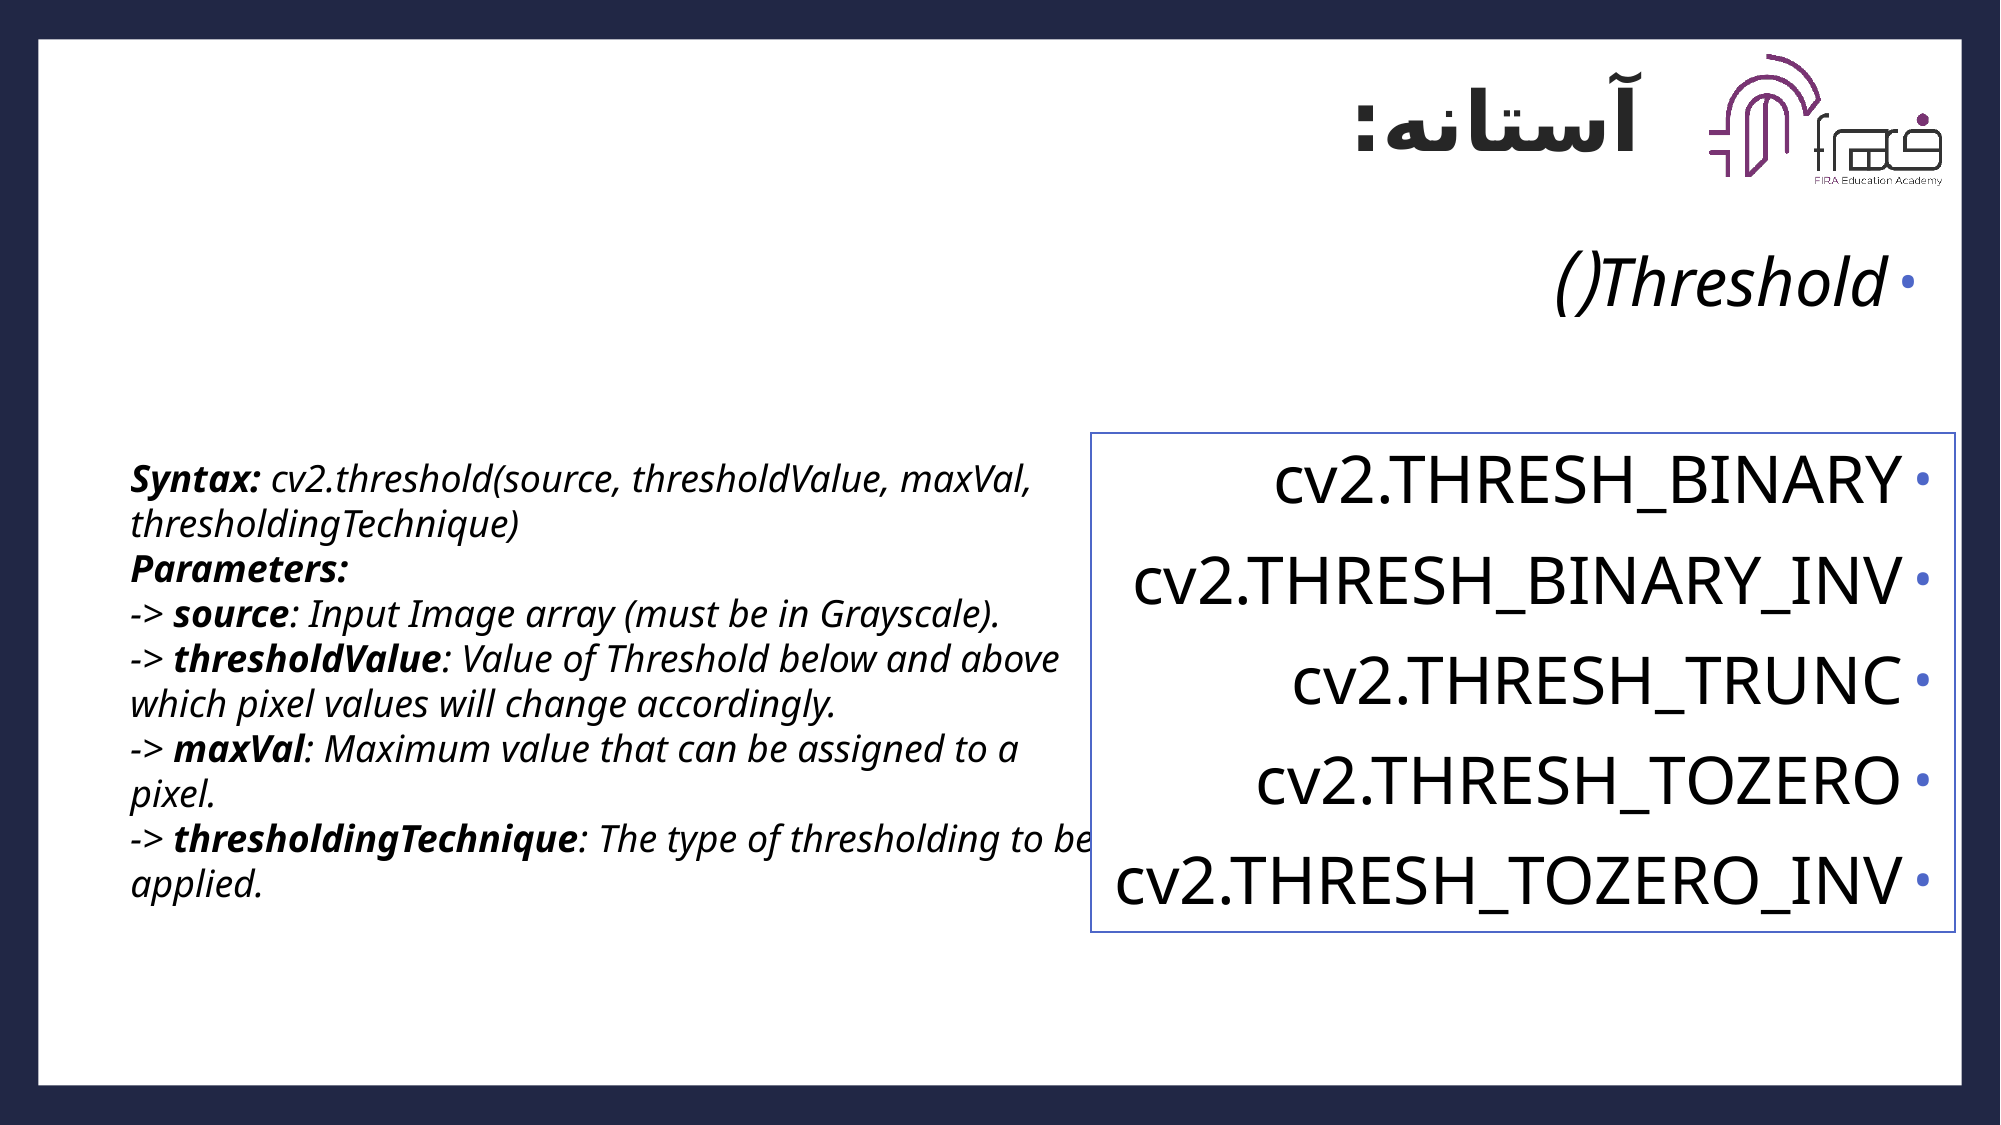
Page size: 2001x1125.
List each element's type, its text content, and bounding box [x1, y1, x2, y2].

text_box Syntax: cv2.threshold(source, thresholdValue, maxVal, thresholdingTechnique) Parameters: -> source: Input Image array (must be in Grayscale). -> thresholdValue: Value of Threshold below and above which pixel values will change accordingly. -> maxVal: Maximum value that can be assigned to a pixel. -> thresholdingTechnique: The type of thresholding to be applied. [115, 447, 1090, 913]
picture [1709, 54, 1942, 186]
text_box cv2.THRESH_BINARY cv2.THRESH_BINARY_INV cv2.THRESH_TRUNC cv2.THRESH_TOZERO cv2.THRESH_TOZERO_INV [1090, 433, 1956, 933]
title آستانه: [176, 67, 1655, 183]
list Threshold() [50, 205, 1942, 364]
